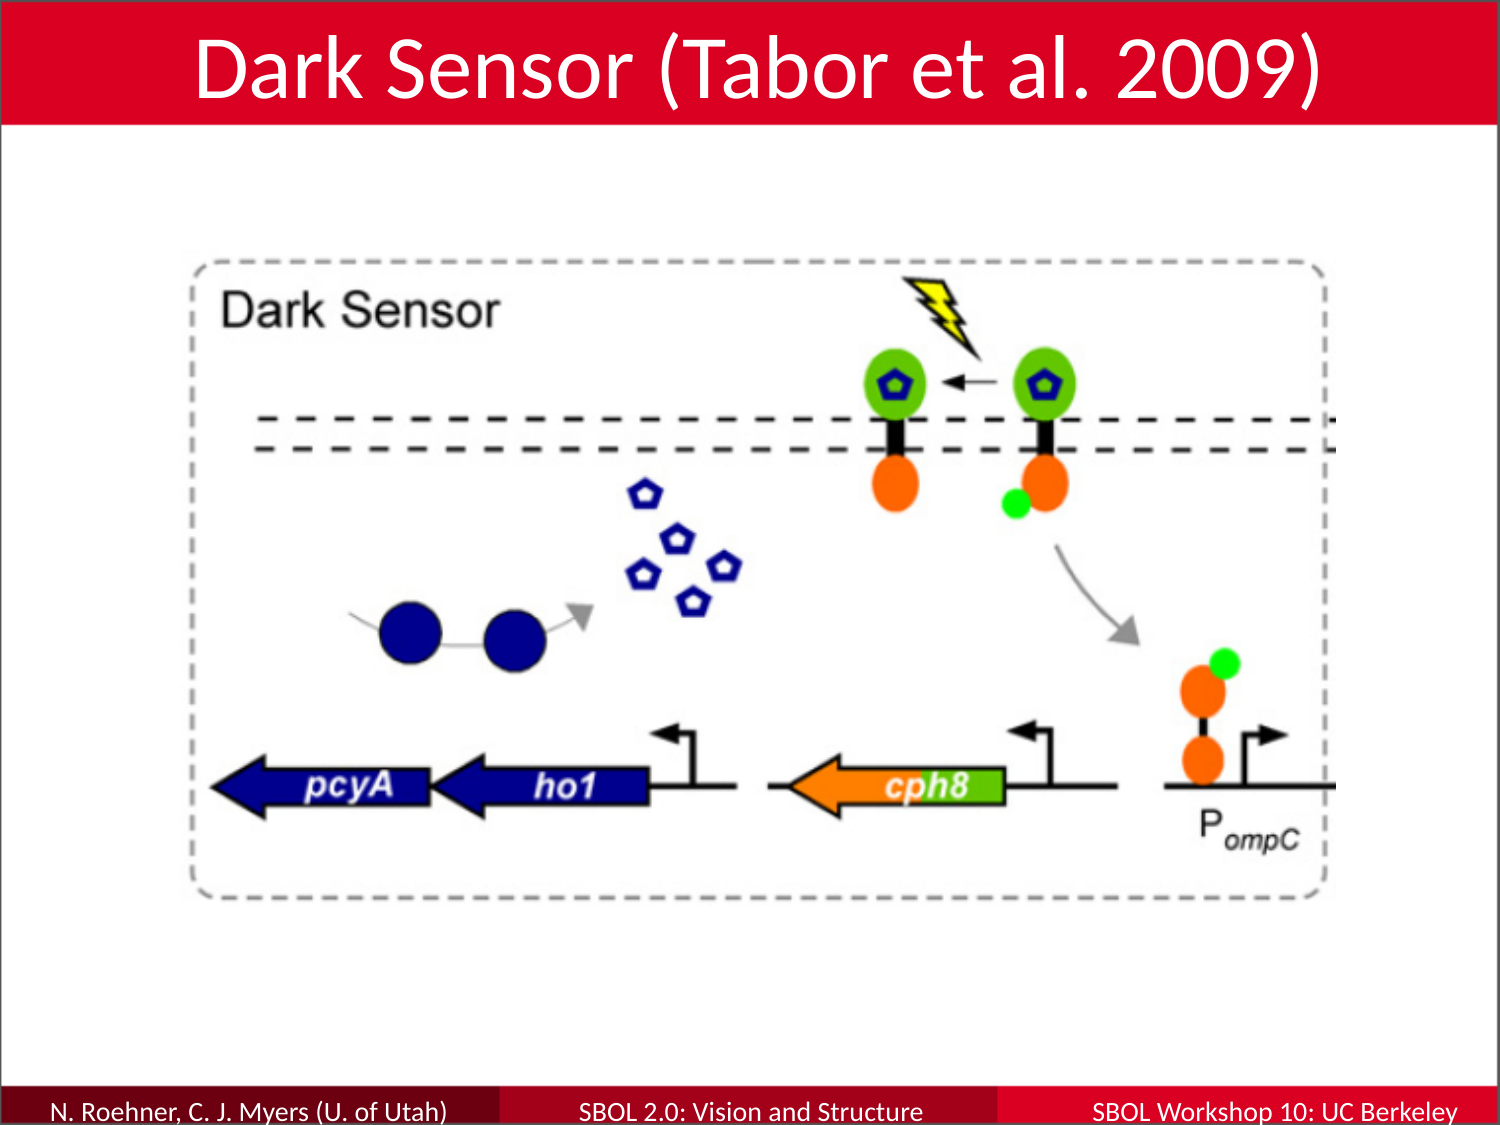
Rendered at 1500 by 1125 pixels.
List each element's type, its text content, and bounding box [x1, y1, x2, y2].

picture [0, 0, 1500, 1125]
title Dark Sensor (Tabor et al. 2009) [75, 0, 1425, 125]
text_box N. Roehner, C. J. Myers (U. of Utah) SBOL 2.0: Vision and Structure SBOL Workshop 10: UC Berkeley [6, 1086, 1500, 1125]
